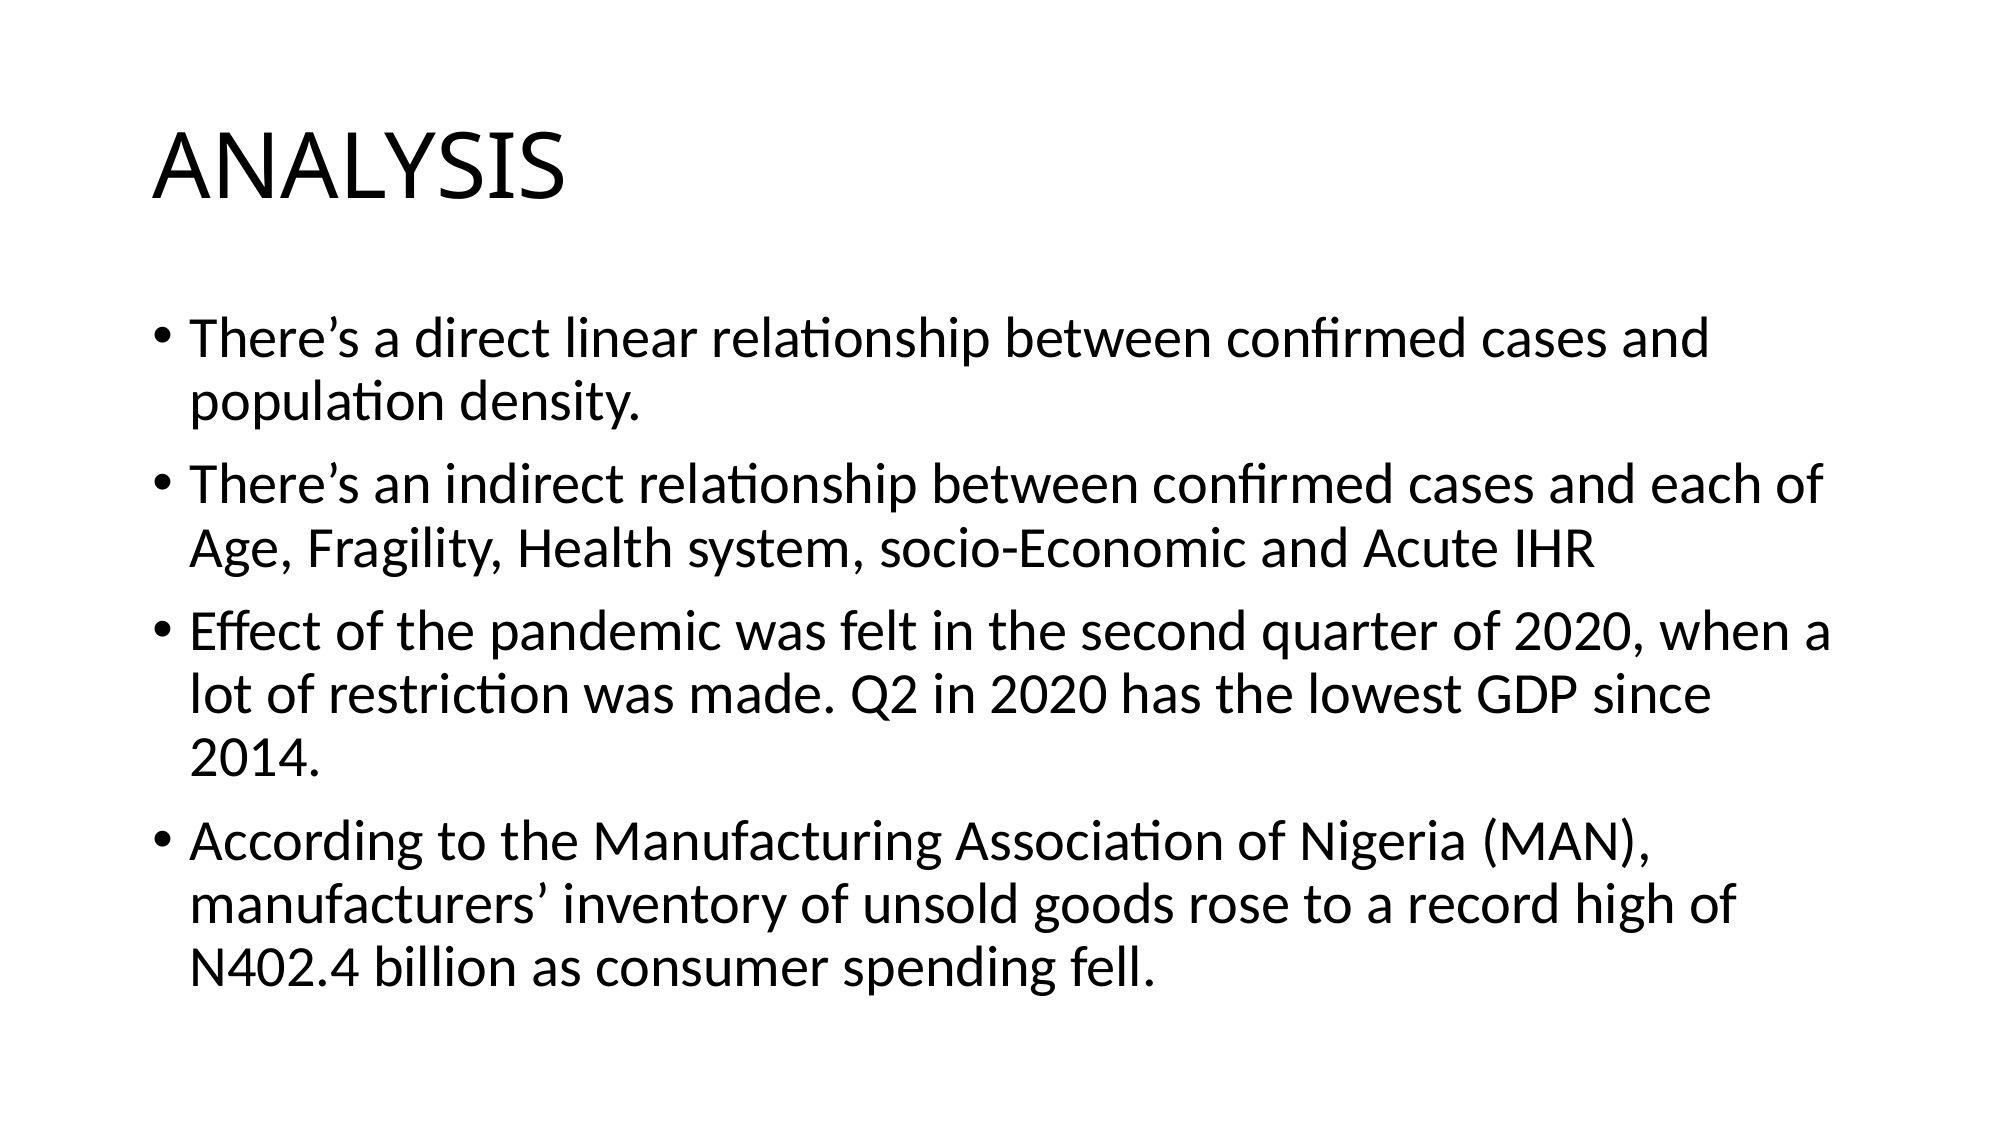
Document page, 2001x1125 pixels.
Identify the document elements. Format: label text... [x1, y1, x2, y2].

title ANALYSIS [137, 59, 1863, 278]
list There’s a direct linear relationship between confirmed cases and population density. There’s an indirect relationship between confirmed cases and each of Age, Fragility, Health system, socio-Economic and Acute IHR Effect of the pandemic was felt in the second quarter of 2020, when a lot of restriction was made. Q2 in 2020 has the lowest GDP since 2014. According to the Manufacturing Association of Nigeria (MAN), manufacturers’ inventory of unsold goods rose to a record high of N402.4 billion as consumer spending fell. [137, 299, 1863, 1014]
